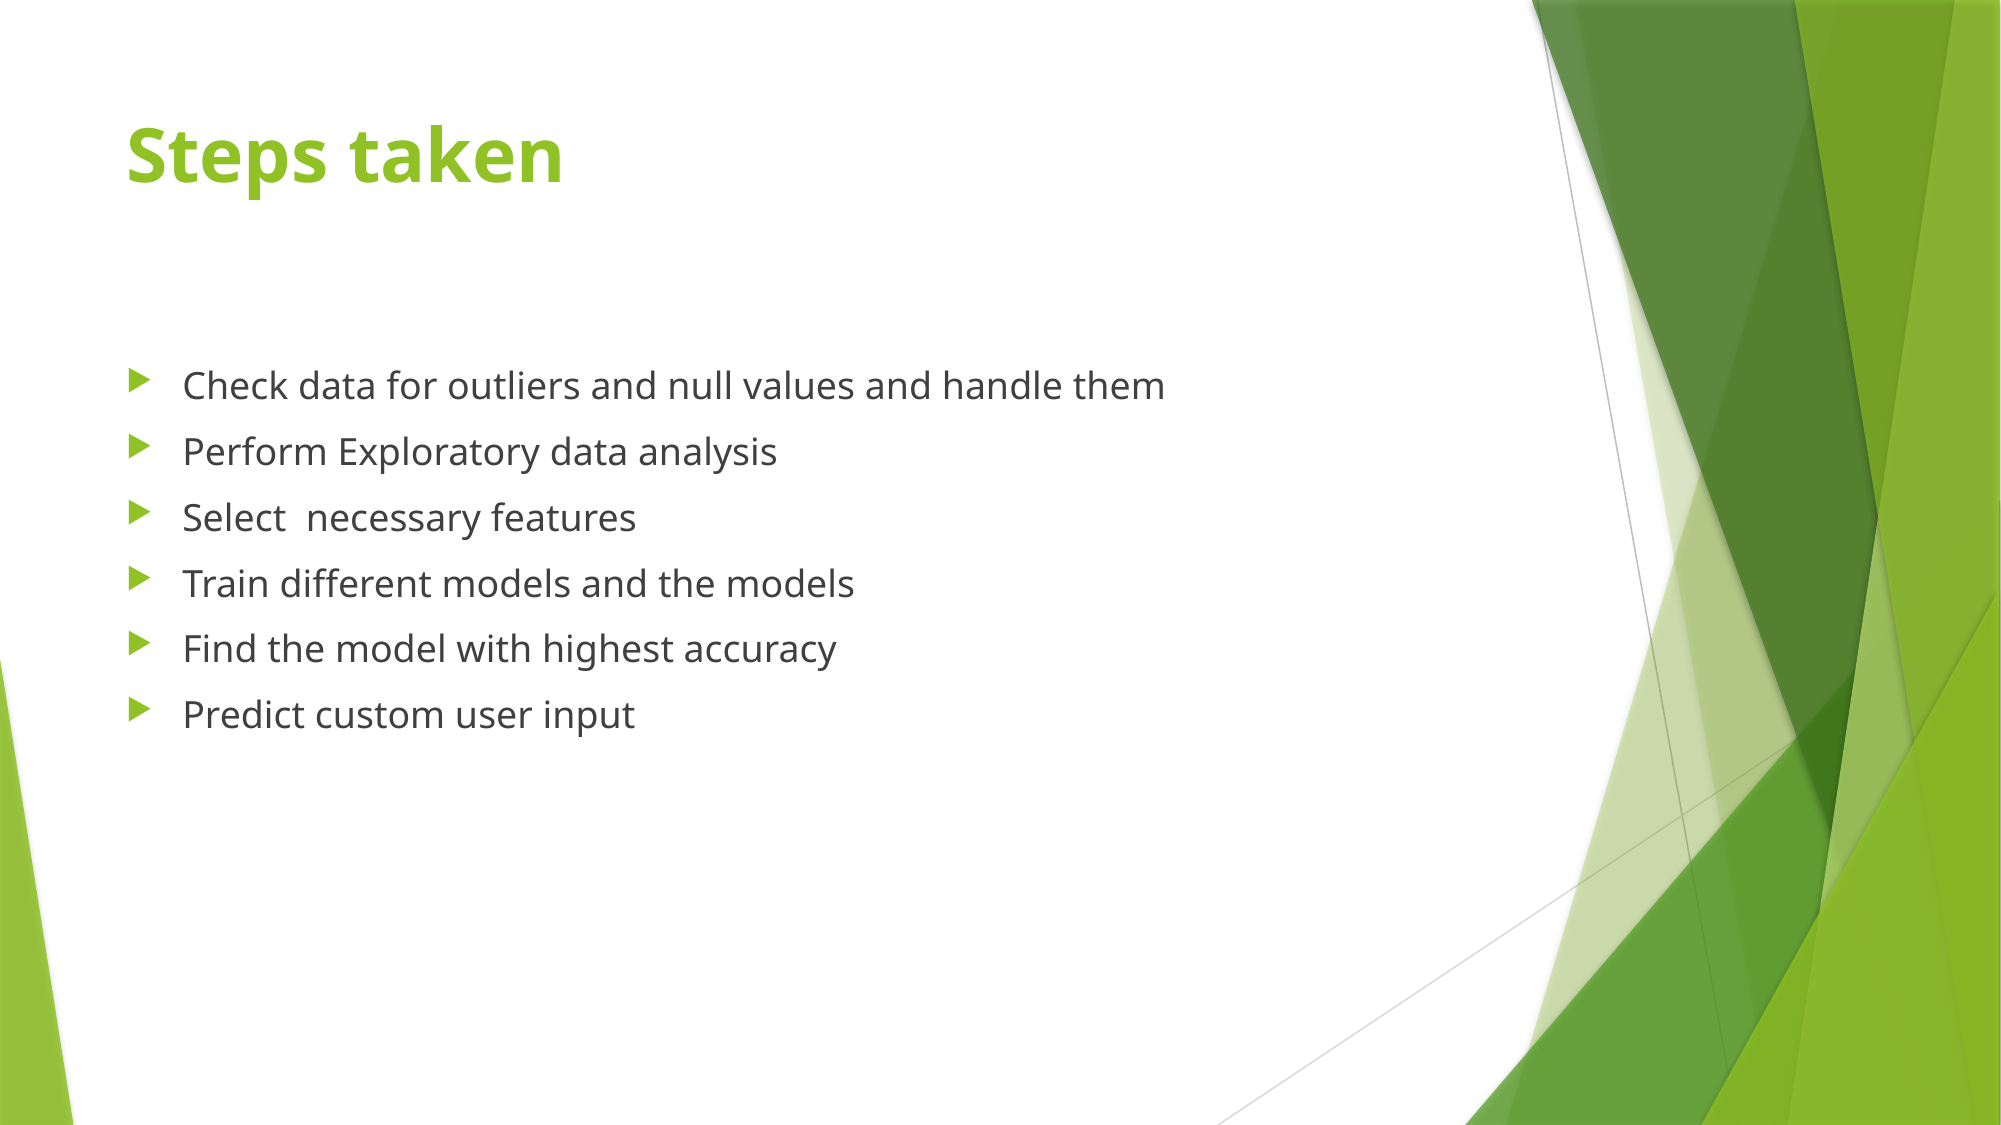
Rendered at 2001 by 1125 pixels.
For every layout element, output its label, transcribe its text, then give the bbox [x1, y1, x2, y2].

list Check data for outliers and null values and handle them Perform Exploratory data analysis Select necessary features Train different models and the models Find the model with highest accuracy Predict custom user input [111, 354, 1522, 992]
title Steps taken [111, 99, 1522, 317]
